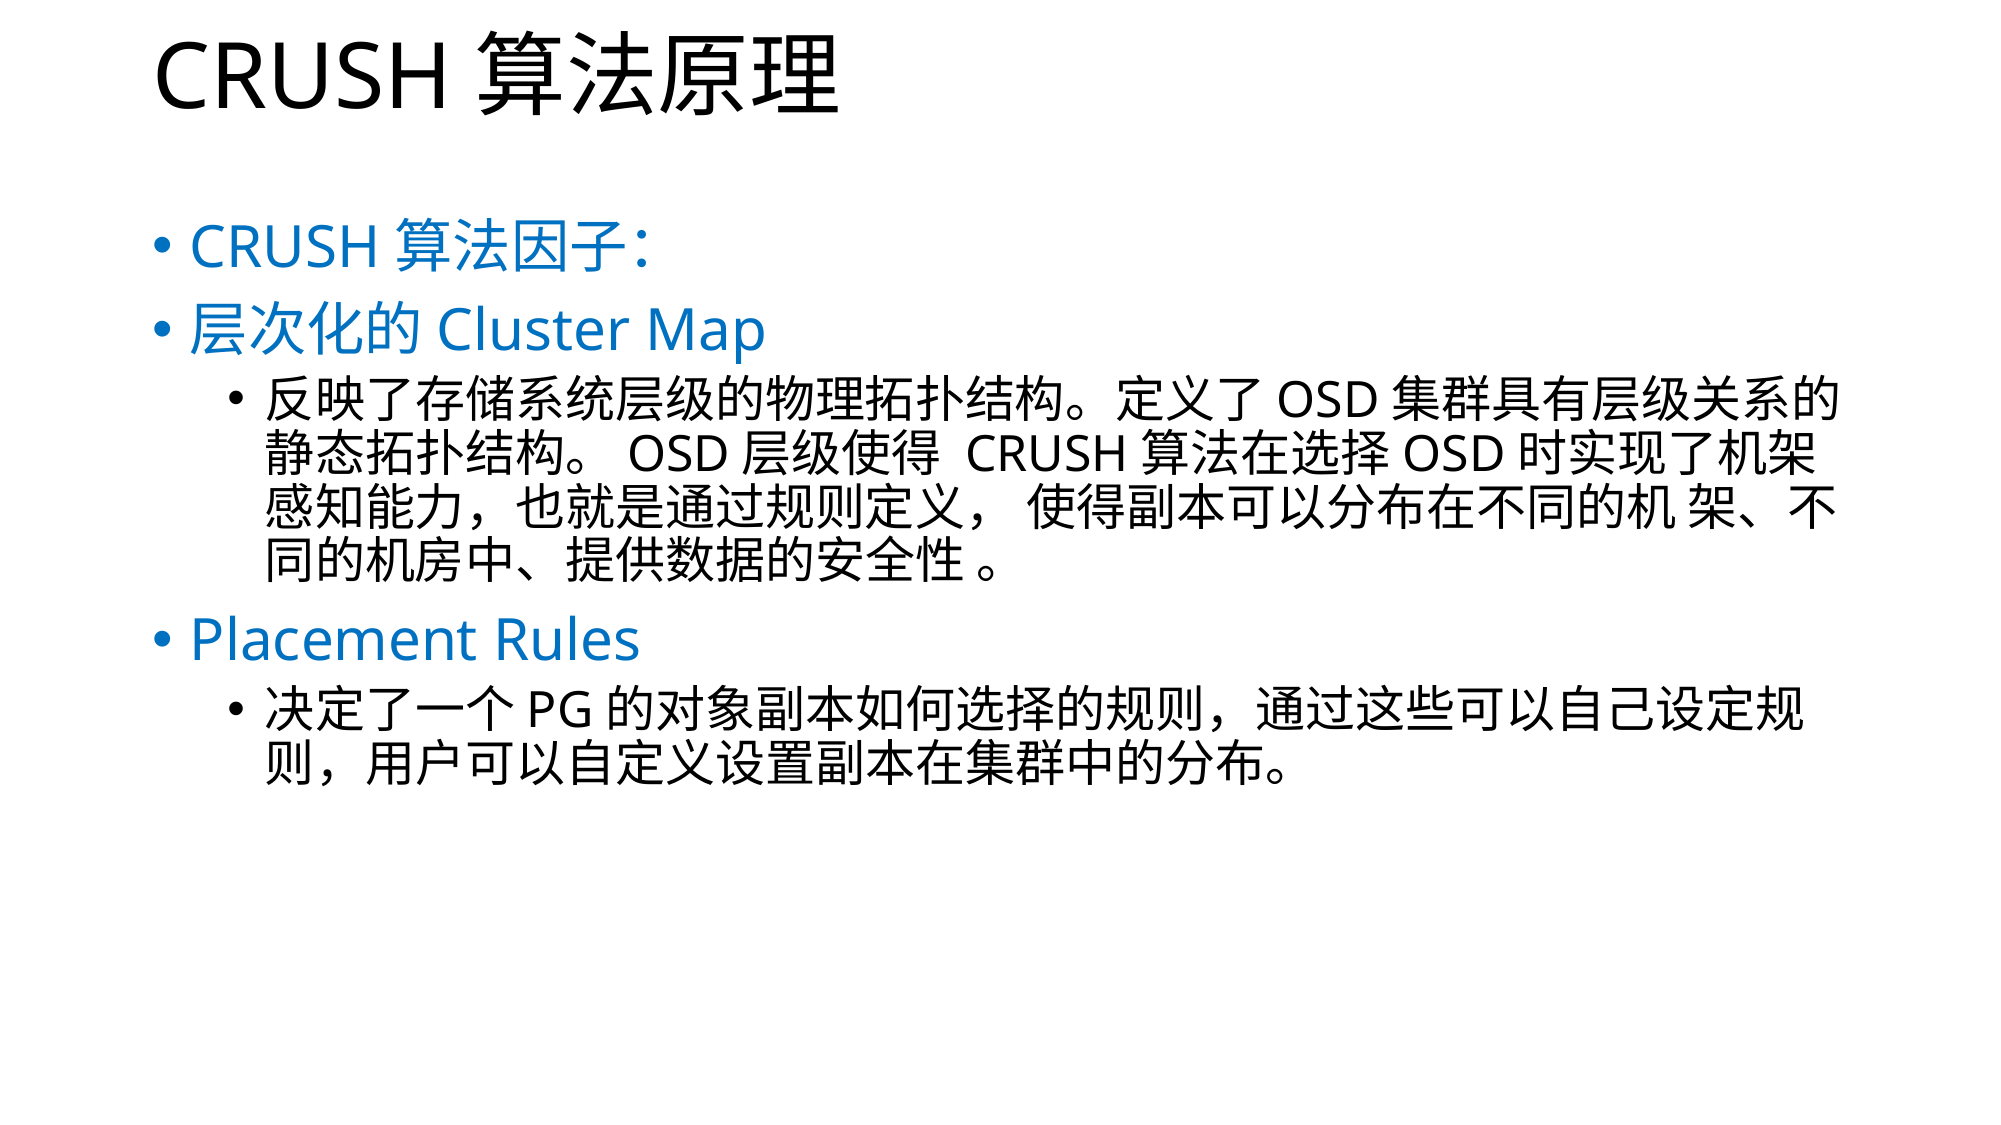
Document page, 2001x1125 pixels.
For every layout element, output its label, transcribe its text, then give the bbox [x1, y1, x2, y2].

title CRUSH算法原理 [137, 0, 1863, 159]
list CRUSH算法因子： 层次化的Cluster Map 反映了存储系统层级的物理拓扑结构。定义了OSD集群具有层级关系的 静态拓扑结构。OSD层级使得 CRUSH算法在选择OSD时实现了机架感知能力，也就是通过规则定义， 使得副本可以分布在不同的机 架、不同的机房中、提供数据的安全性 。 Placement Rules 决定了一个PG的对象副本如何选择的规则，通过这些可以自己设定规则，用户可以自定义设置副本在集群中的分布。 [137, 209, 1863, 924]
